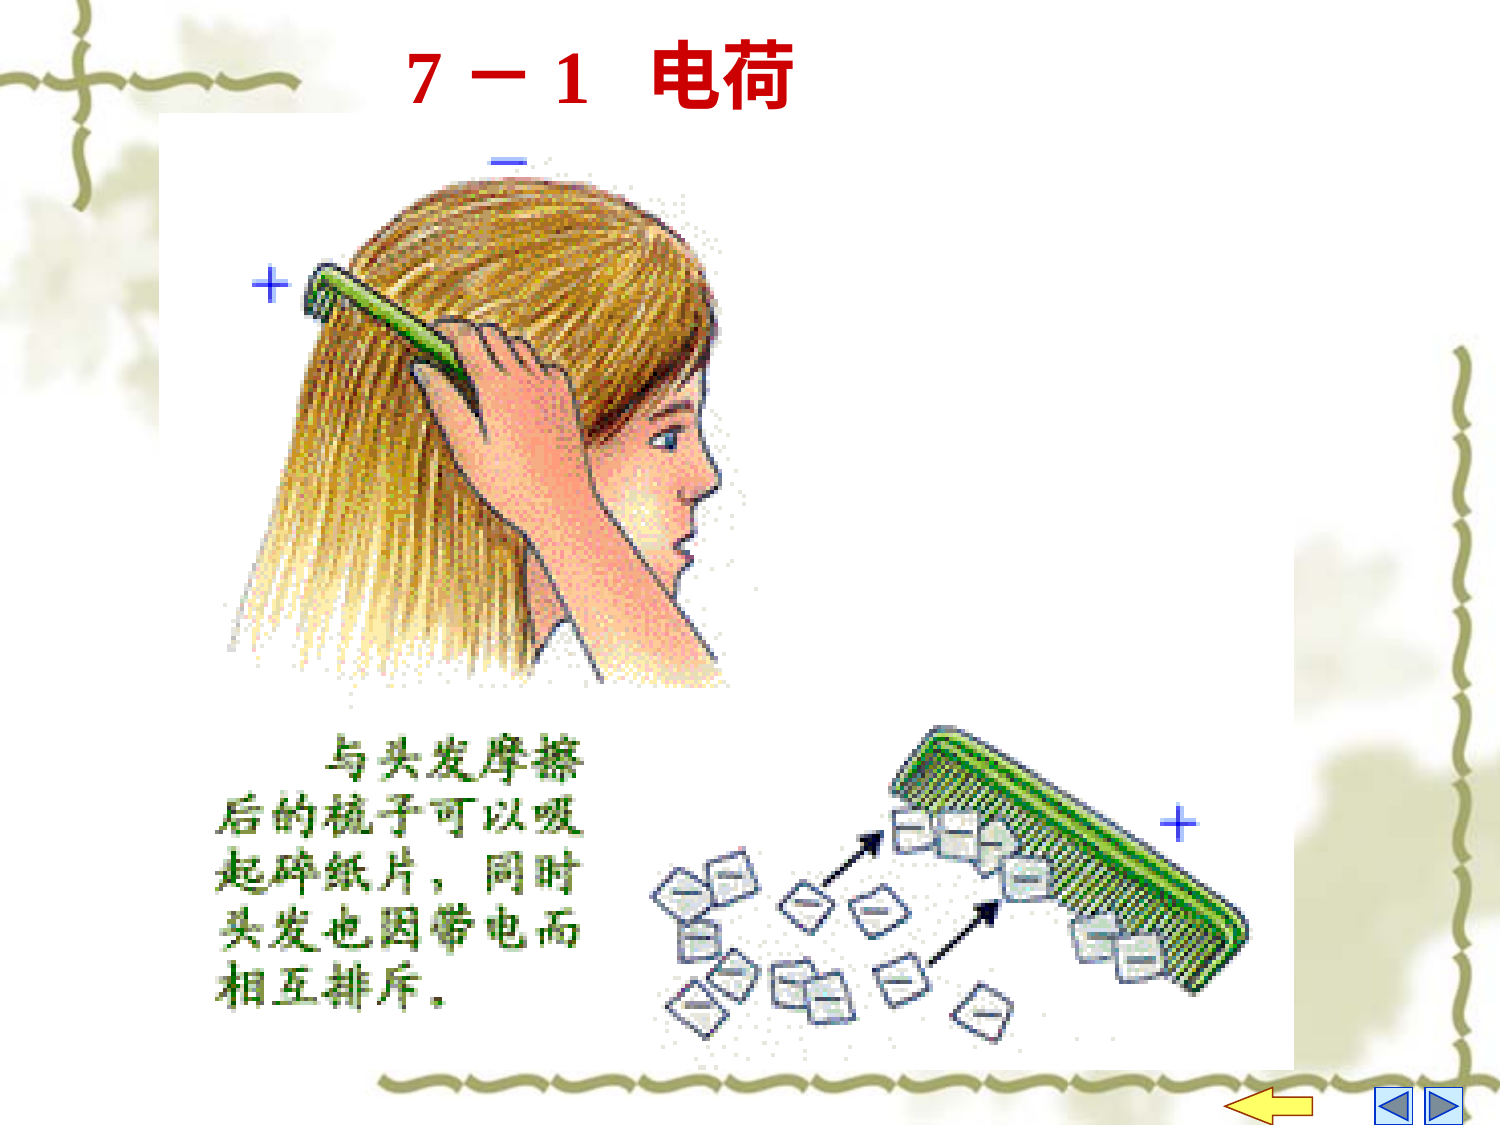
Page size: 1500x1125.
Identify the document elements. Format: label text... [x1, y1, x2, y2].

text_box 7－1 电荷 [390, 21, 812, 113]
picture [0, 0, 1500, 1125]
